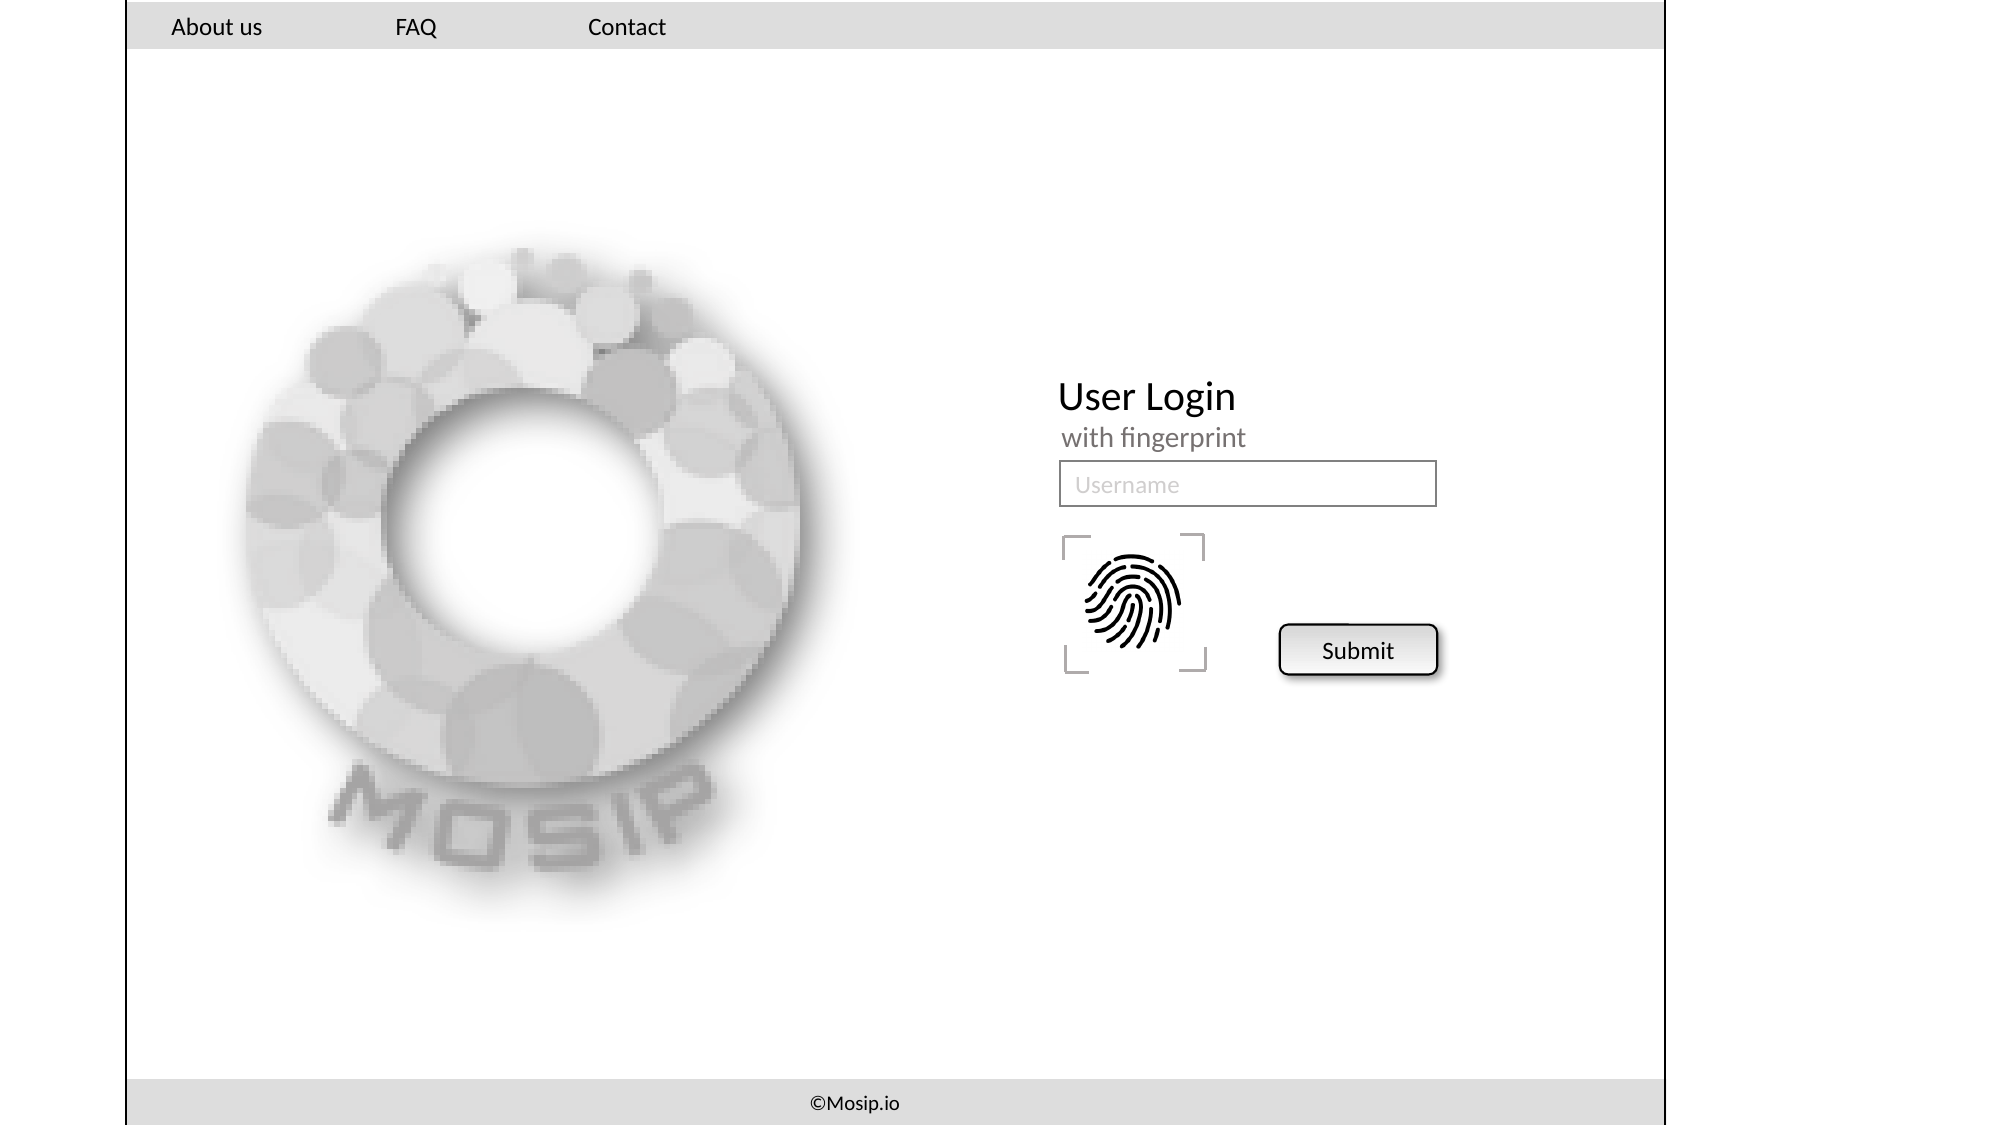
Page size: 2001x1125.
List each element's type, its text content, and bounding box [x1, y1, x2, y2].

text_box [125, 0, 1666, 1125]
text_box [1063, 536, 1091, 560]
text_box User Login [1043, 361, 1252, 427]
text_box with fingerprint [1046, 410, 1262, 461]
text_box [1063, 646, 1091, 671]
picture [246, 247, 800, 878]
text_box Username [1059, 460, 1437, 507]
text_box Submit [1278, 623, 1439, 676]
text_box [1178, 536, 1206, 560]
text_box ©Mosip.io [794, 1082, 997, 1123]
picture [1082, 550, 1184, 652]
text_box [1178, 646, 1206, 671]
